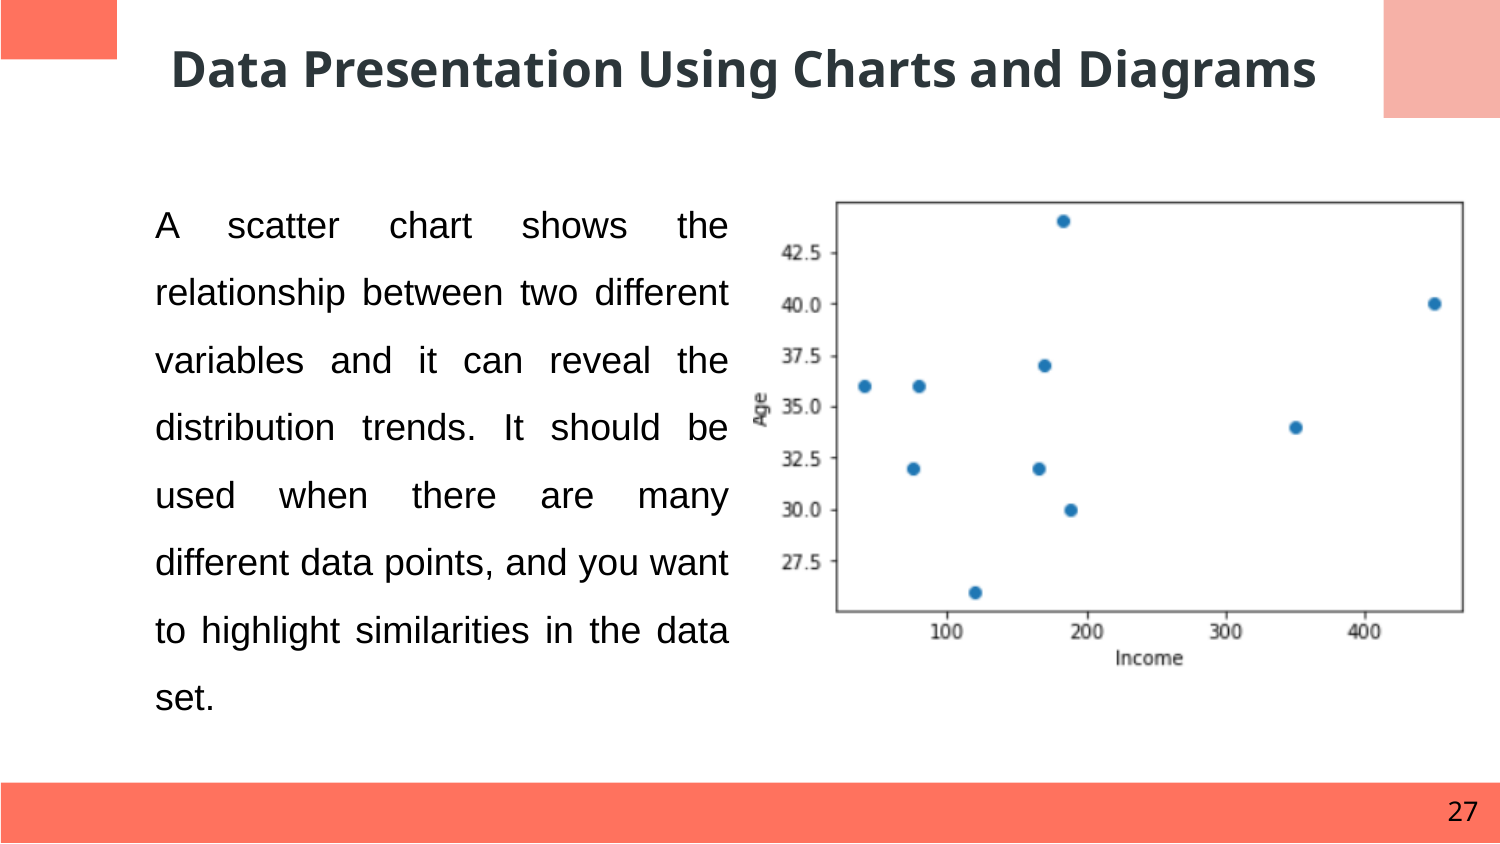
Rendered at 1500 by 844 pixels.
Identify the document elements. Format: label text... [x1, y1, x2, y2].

picture [752, 191, 1500, 676]
text_box A scatter chart shows the relationship between two different variables and it can reveal the distribution trends. It should be used when there are many different data points, and you want to highlight similarities in the data set. [140, 170, 744, 726]
slide_number 27 [1403, 779, 1494, 844]
title Data Presentation Using Charts and Diagrams [91, 30, 1397, 105]
